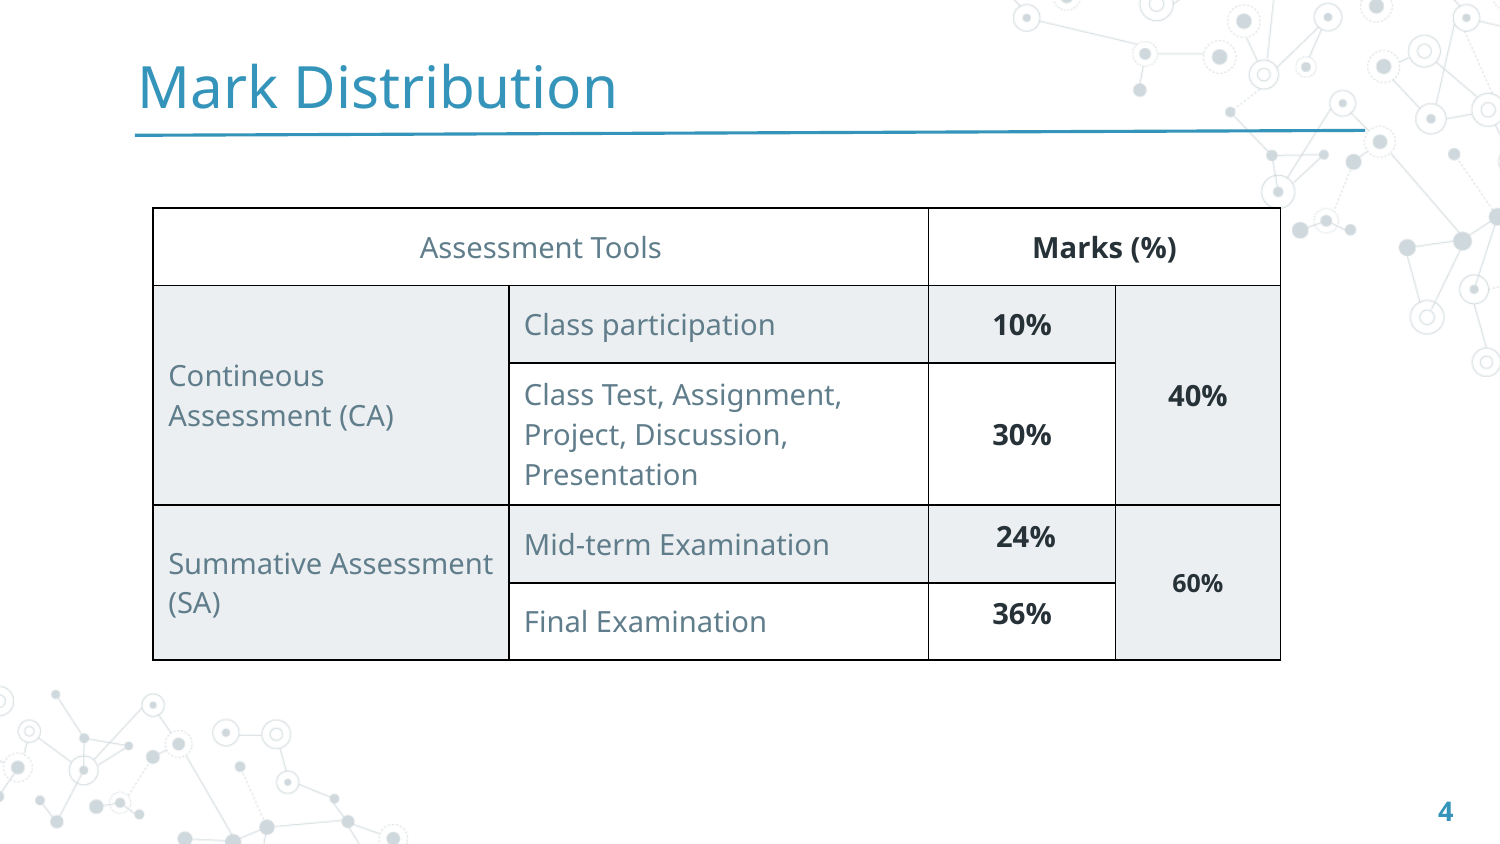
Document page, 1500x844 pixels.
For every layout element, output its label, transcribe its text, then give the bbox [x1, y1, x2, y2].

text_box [134, 130, 1366, 136]
picture [0, 0, 1500, 844]
table_cell Class Test, Assignment, Project, Discussion, Presentation [510, 364, 928, 504]
table_cell Class participation [510, 286, 928, 362]
table_header Assessment Tools [154, 209, 928, 285]
table_cell Final Examination [510, 584, 928, 659]
slide_number 4 [1378, 779, 1469, 844]
table_cell 36% [929, 584, 1115, 659]
table_header Marks (%) [929, 209, 1280, 285]
table_cell Contineous Assessment (CA) [154, 286, 508, 504]
table_cell Summative Assessment (SA) [154, 506, 508, 659]
table_cell 30% [929, 364, 1115, 504]
table_cell Mid-term Examination [510, 506, 928, 582]
table_cell 60% [1116, 506, 1280, 659]
title Mark Distribution [123, 20, 1366, 136]
table_cell 40% [1116, 286, 1280, 504]
table_cell 24% [929, 506, 1115, 582]
table_cell 10% [929, 286, 1115, 362]
